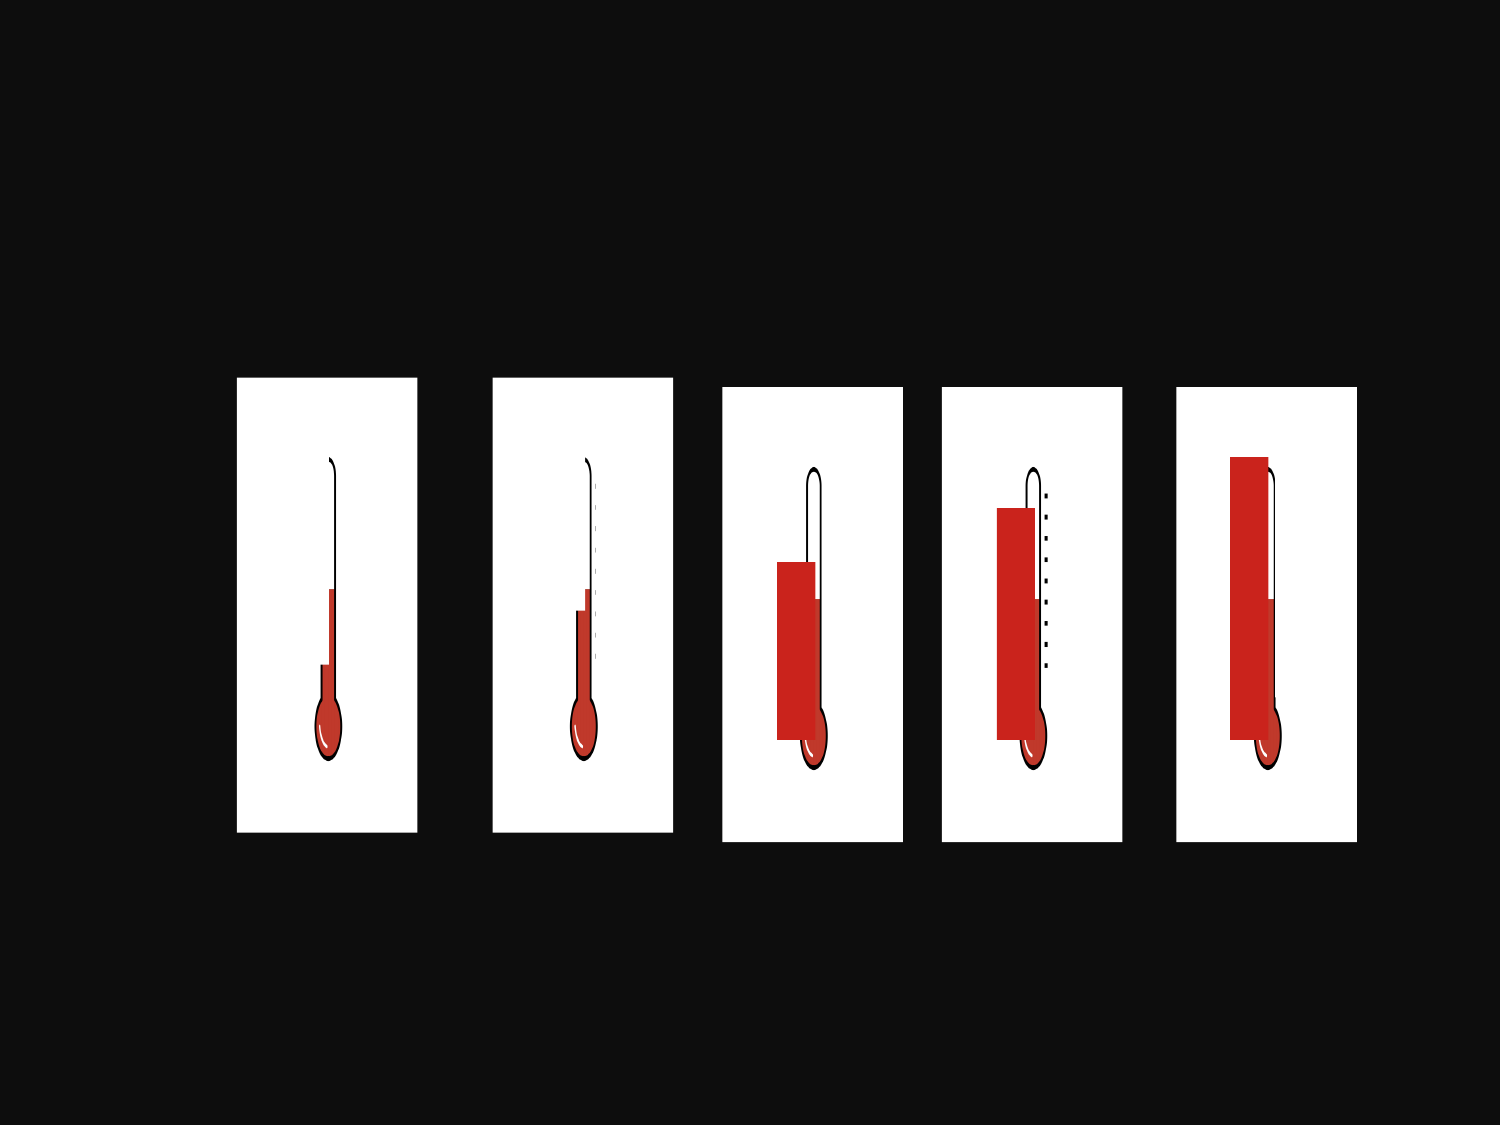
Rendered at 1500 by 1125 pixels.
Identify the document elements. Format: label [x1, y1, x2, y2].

text_box [492, 377, 674, 833]
text_box [722, 386, 904, 843]
text_box [1176, 386, 1358, 843]
text_box [236, 377, 418, 833]
text_box [941, 386, 1123, 843]
